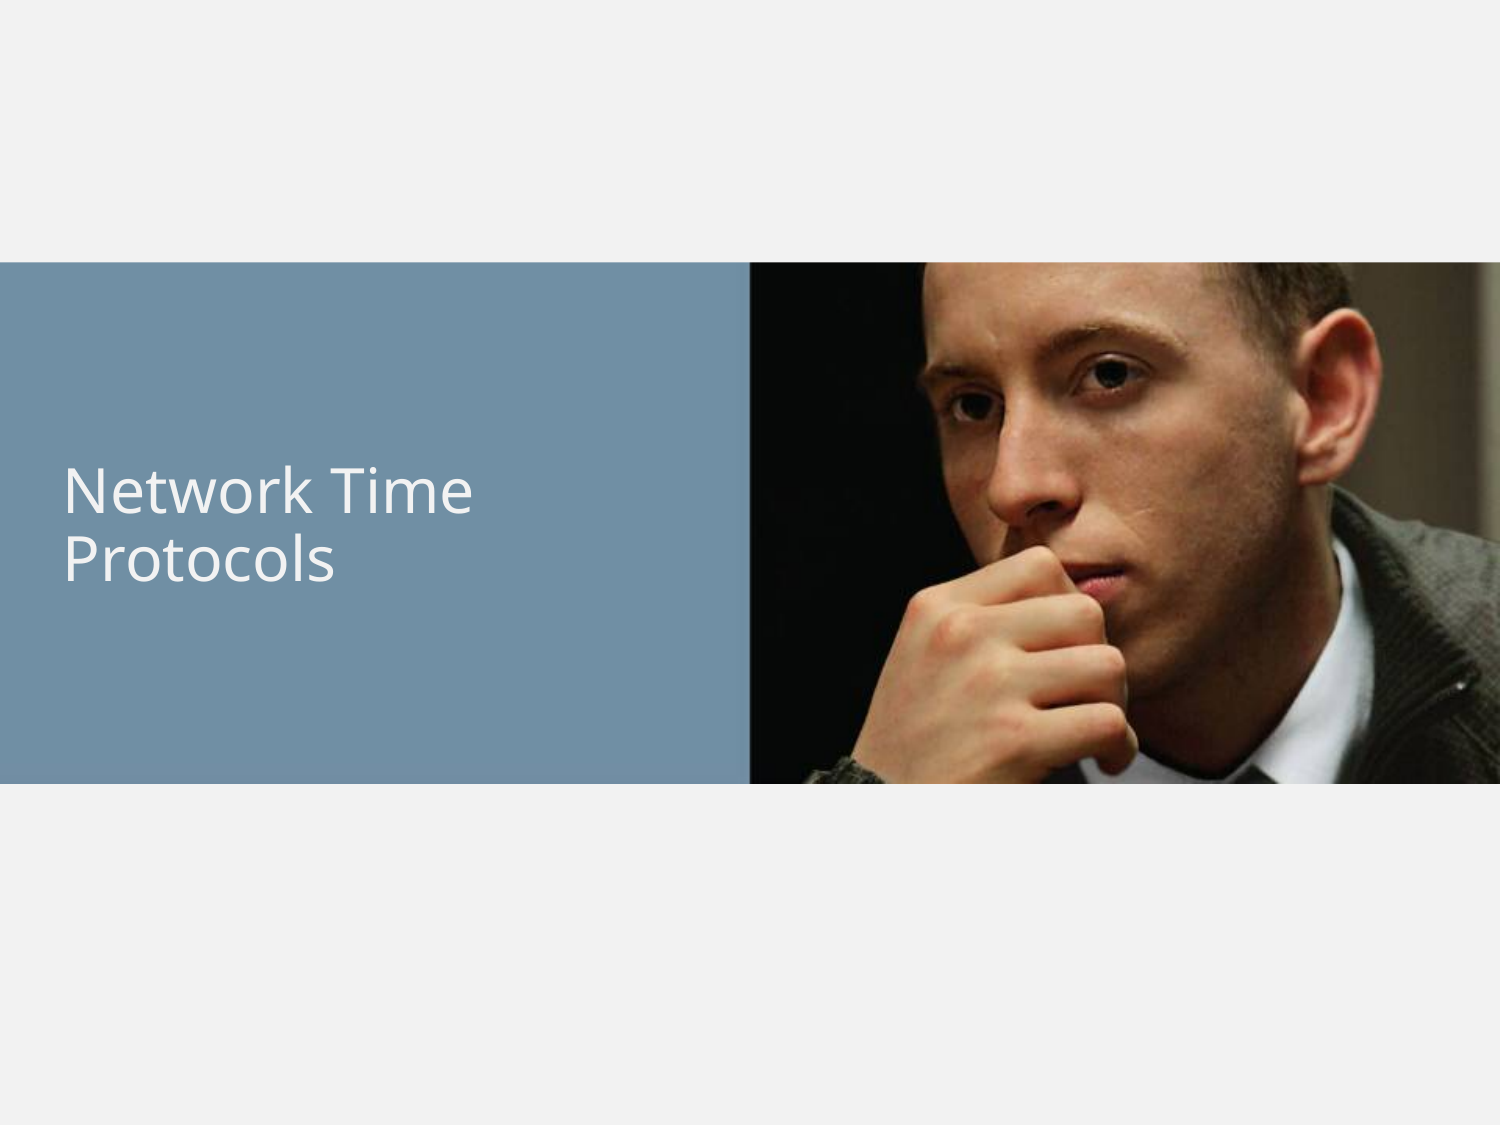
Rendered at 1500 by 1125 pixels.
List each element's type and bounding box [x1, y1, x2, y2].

text_box [0, 0, 1500, 261]
picture [0, 262, 1500, 784]
